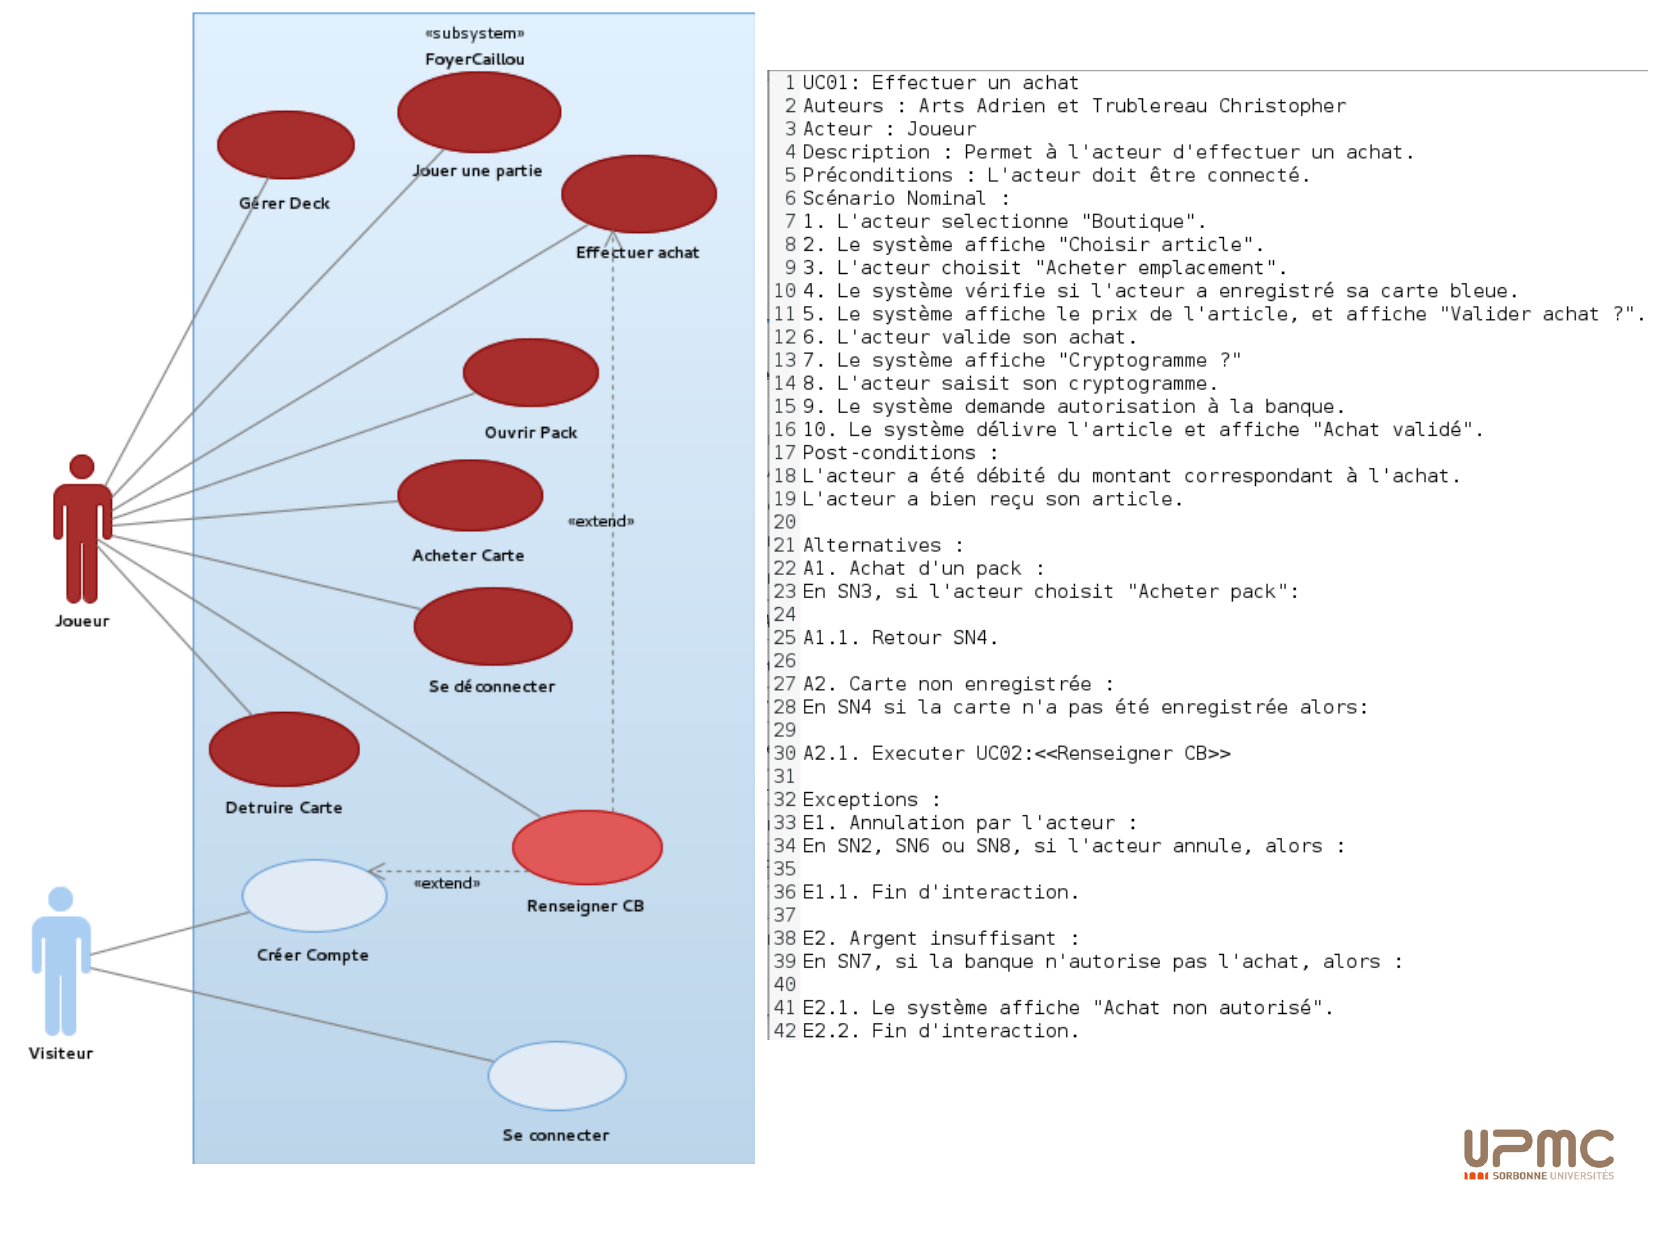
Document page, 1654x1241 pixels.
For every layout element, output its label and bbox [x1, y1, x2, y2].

picture [767, 70, 1648, 1040]
picture [1464, 1104, 1614, 1205]
picture [11, 11, 755, 1164]
